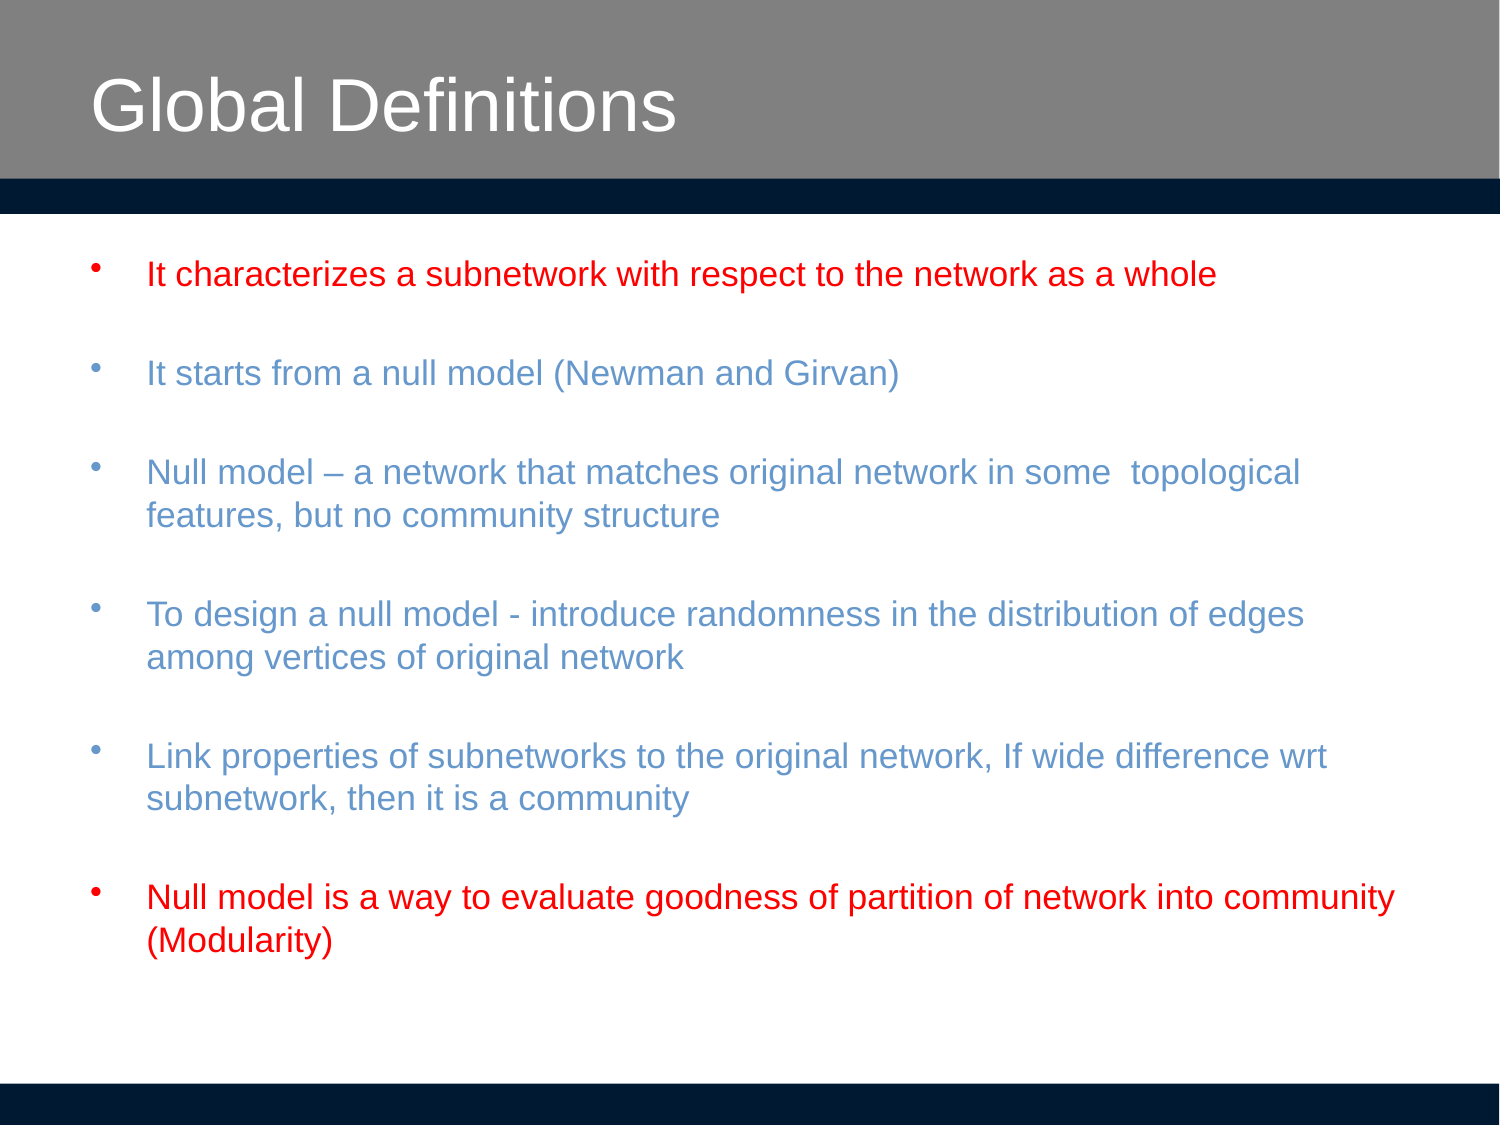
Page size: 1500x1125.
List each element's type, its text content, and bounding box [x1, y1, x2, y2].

list It characterizes a subnetwork with respect to the network as a whole It starts from a null model (Newman and Girvan) Null model – a network that matches original network in some topological features, but no community structure To design a null model - introduce randomness in the distribution of edges among vertices of original network Link properties of subnetworks to the original network, If wide difference wrt subnetwork, then it is a community Null model is a way to evaluate goodness of partition of network into community (Modularity) [75, 243, 1436, 1000]
title Global Definitions [75, 42, 1436, 161]
